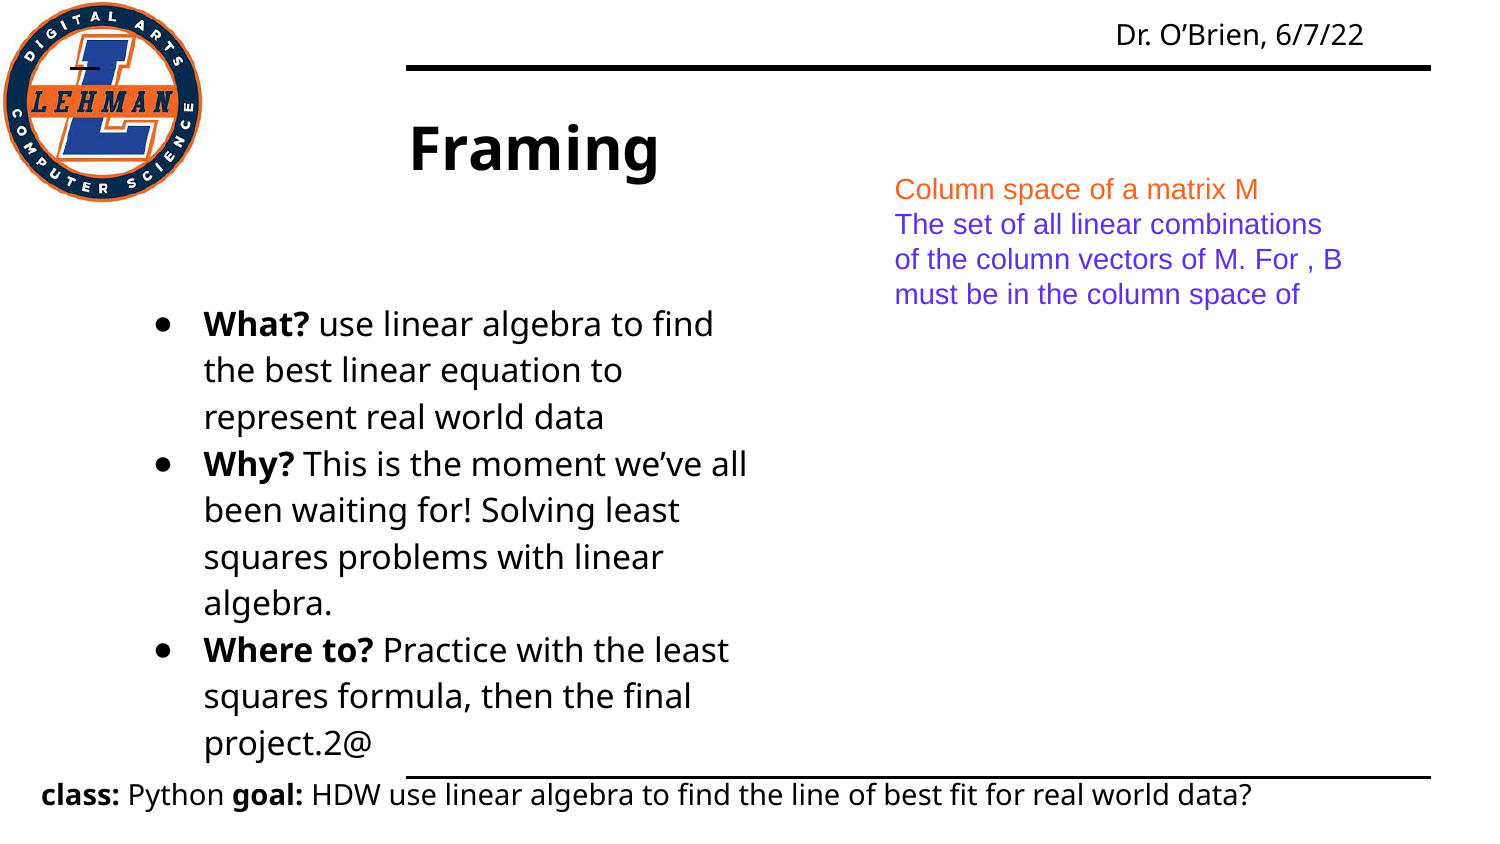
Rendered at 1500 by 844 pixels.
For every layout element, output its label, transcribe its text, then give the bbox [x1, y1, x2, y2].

text_box Column space of a matrix M The set of all linear combinations of the column vectors of M. For , B must be in the column space of [894, 170, 1355, 311]
list What? use linear algebra to find the best linear equation to represent real world data Why? This is the moment we’ve all been waiting for! Solving least squares problems with linear algebra. Where to? Practice with the least squares formula, then the final project.2@ [120, 240, 786, 735]
picture [0, 0, 204, 204]
title Framing [393, 93, 1432, 200]
